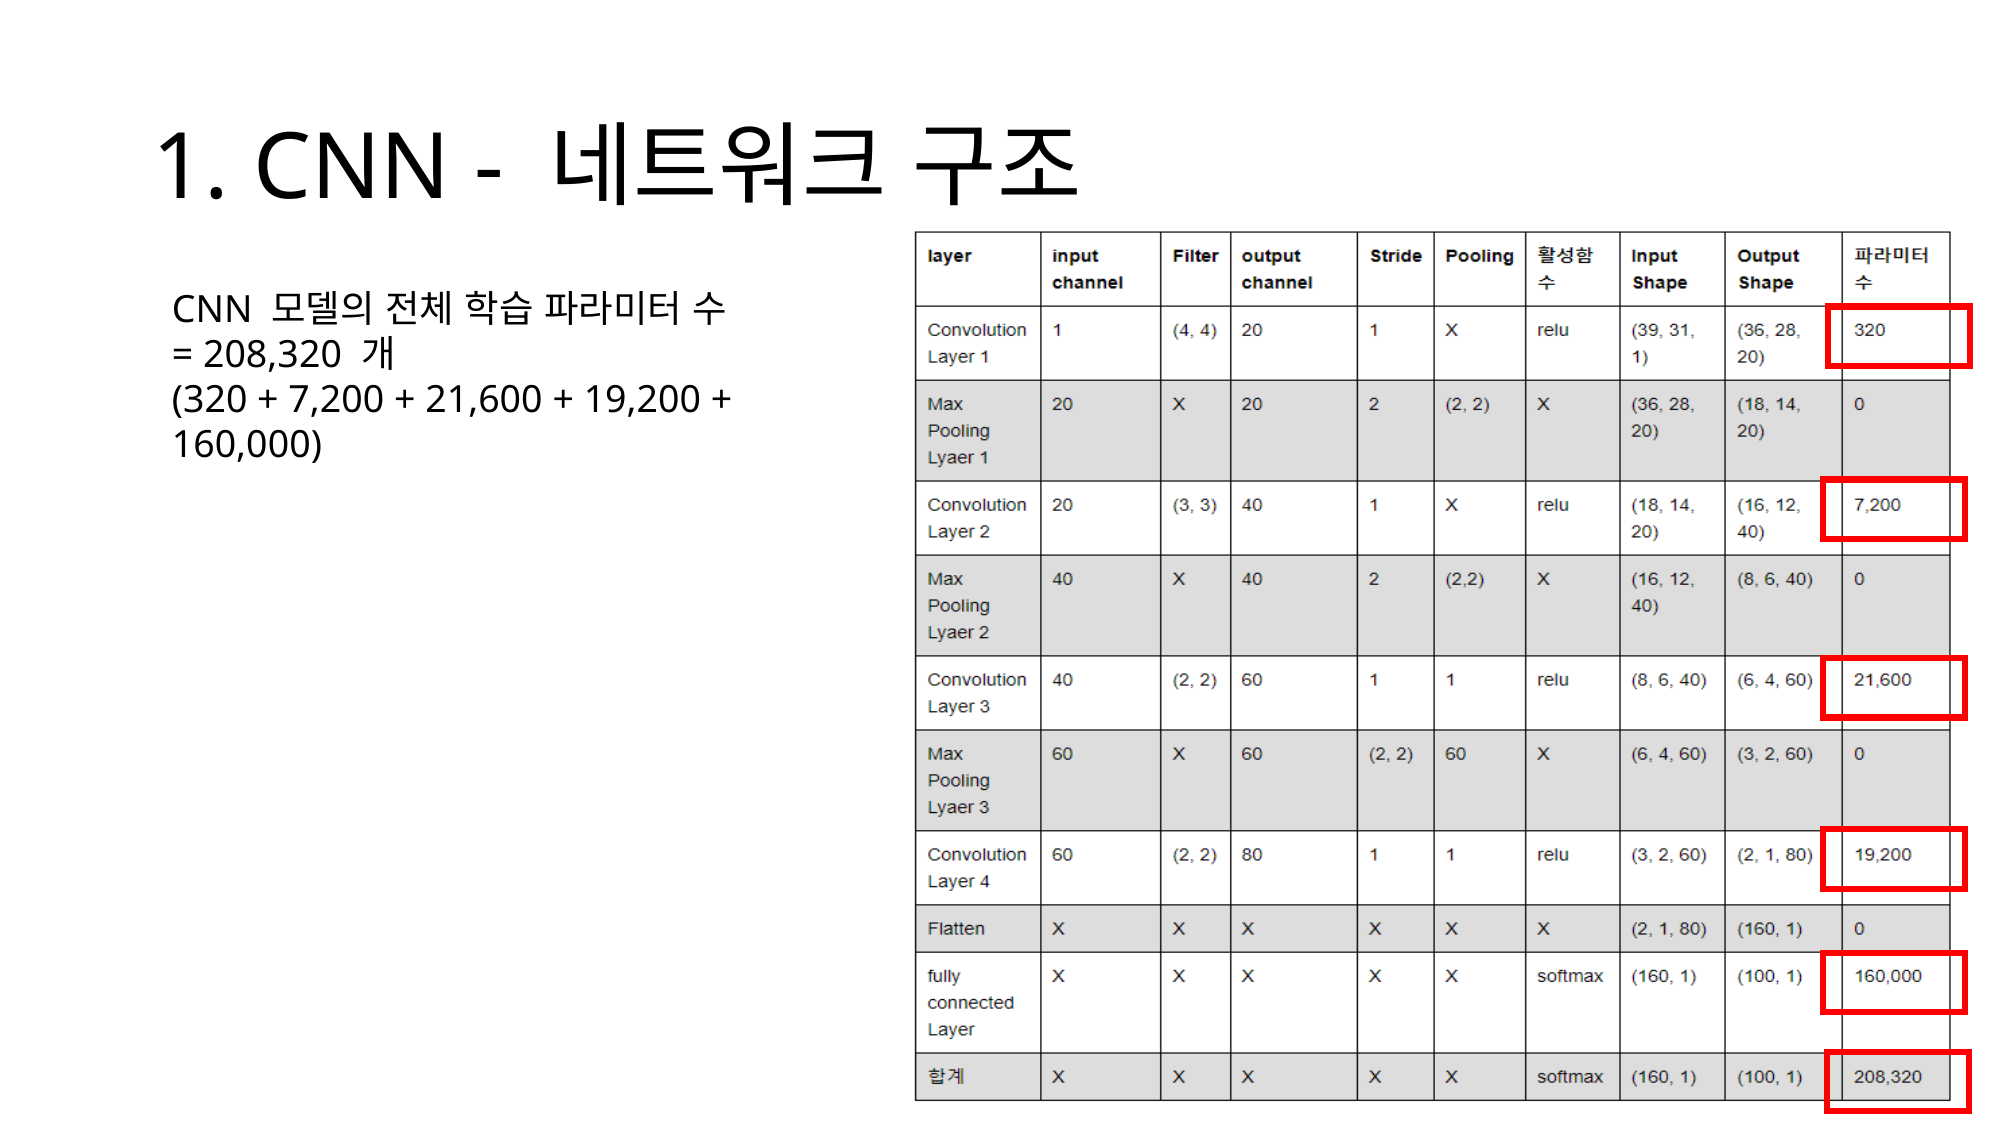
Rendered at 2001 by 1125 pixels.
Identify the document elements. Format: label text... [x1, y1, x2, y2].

title 1. CNN - 네트워크 구조 [137, 59, 1863, 278]
text_box CNN 모델의 전체 학습 파라미터 수 = 208,320 개 (320 + 7,200 + 21,600 + 19,200 + 160,000) [157, 277, 796, 472]
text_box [903, 216, 1971, 1112]
